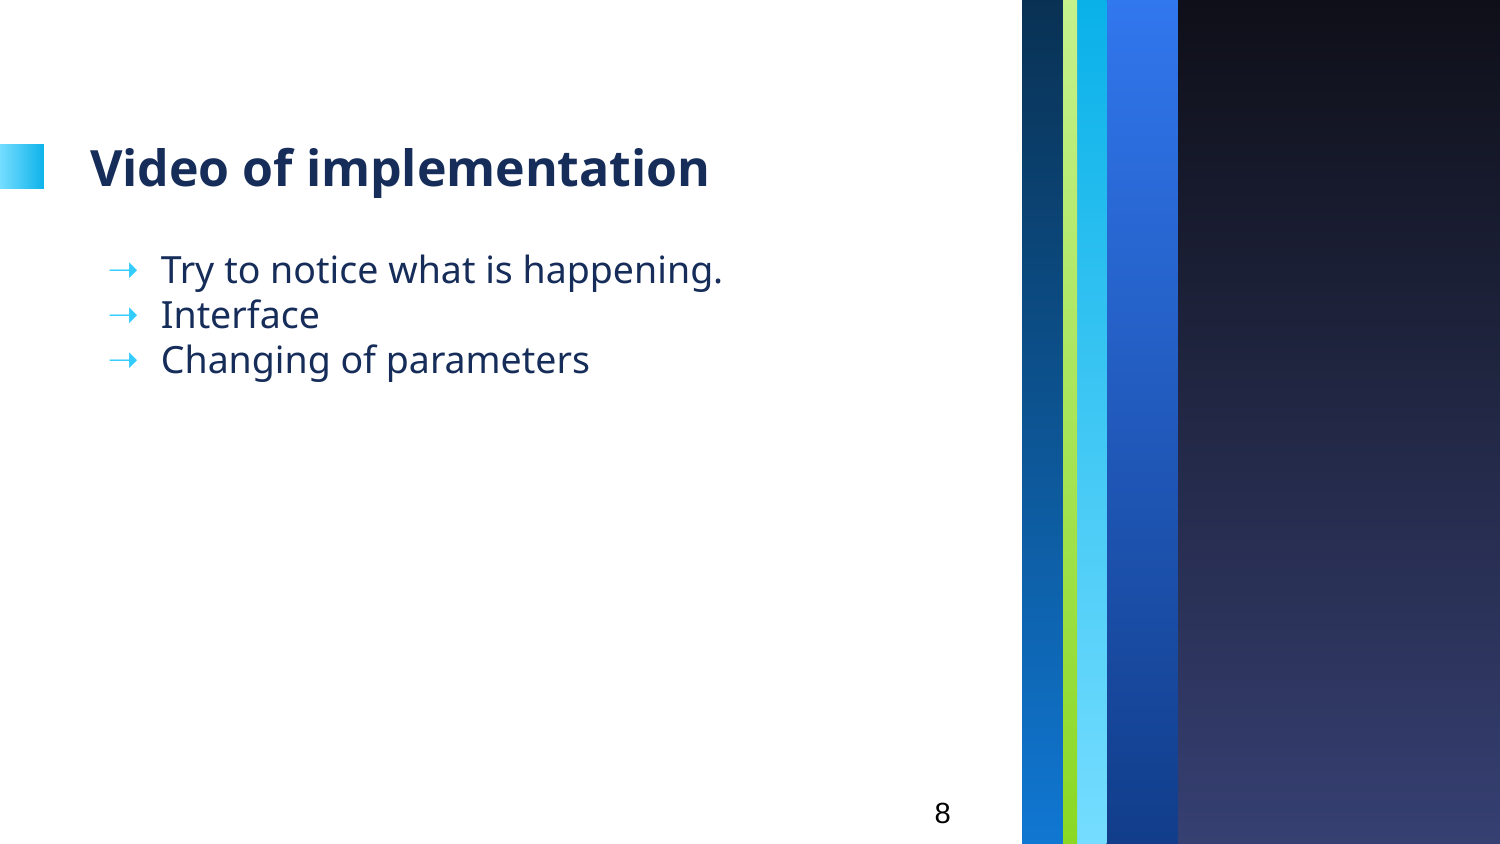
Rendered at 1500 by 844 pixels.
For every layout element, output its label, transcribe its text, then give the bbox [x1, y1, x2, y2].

list Try to notice what is happening. Interface Changing of parameters [75, 230, 945, 750]
title Video of implementation [75, 92, 945, 212]
slide_number 8 [919, 779, 1010, 844]
